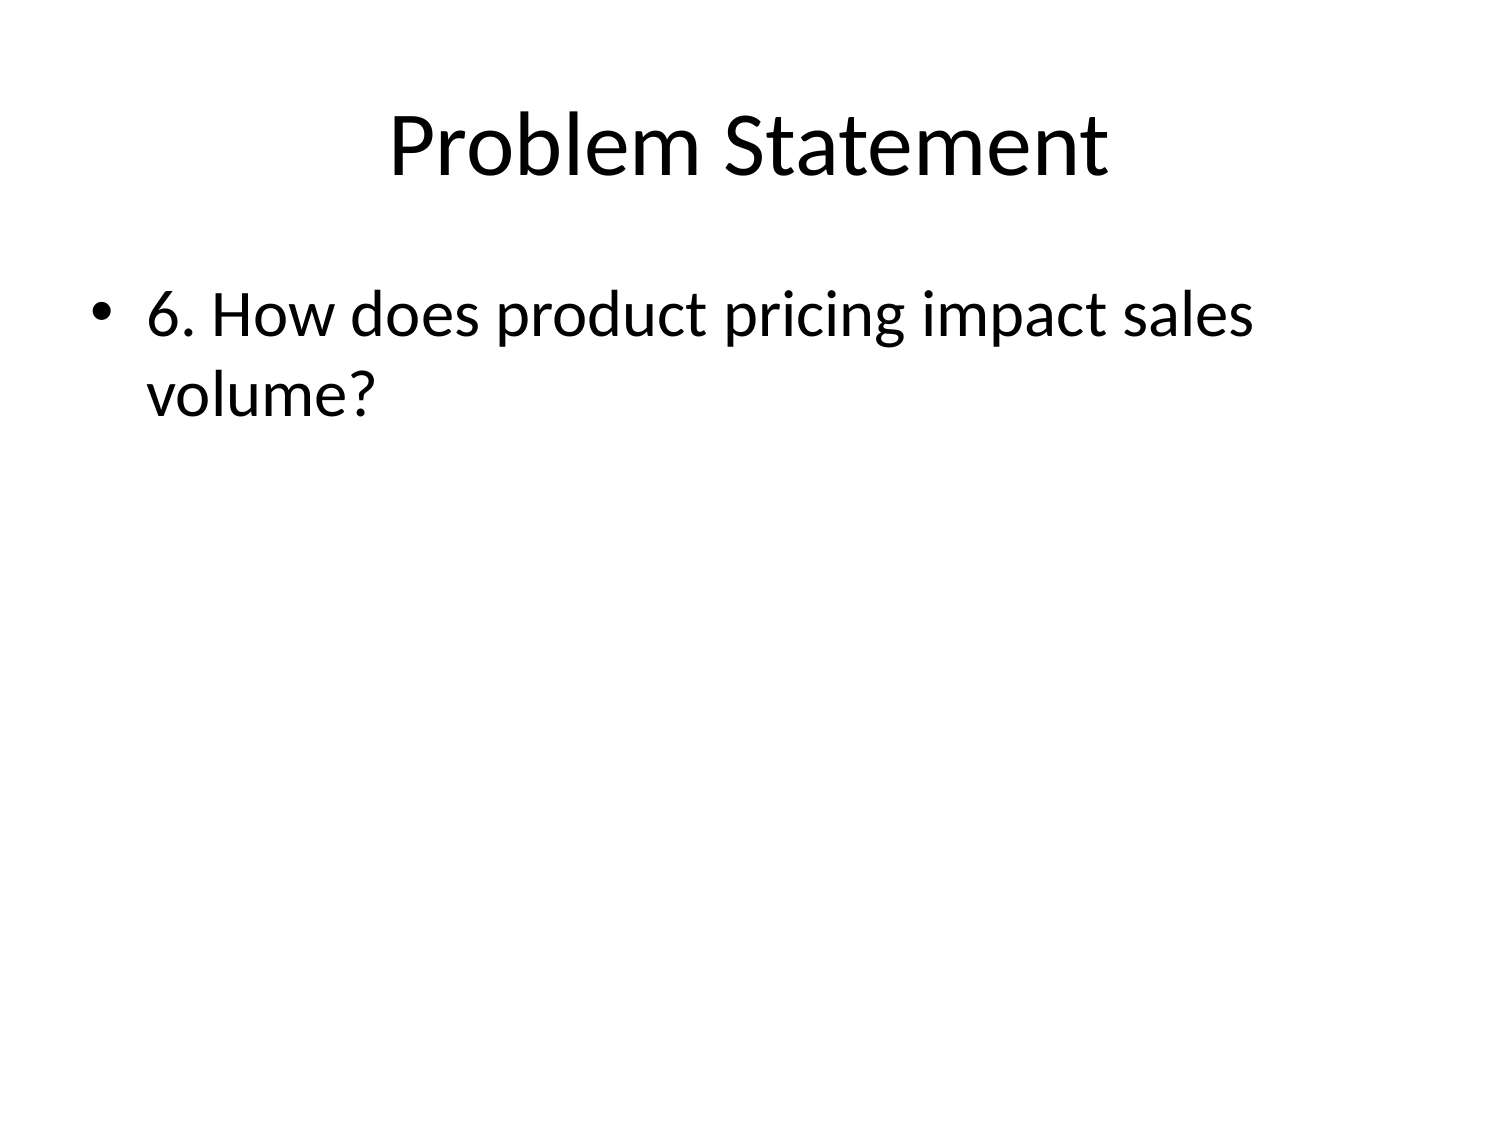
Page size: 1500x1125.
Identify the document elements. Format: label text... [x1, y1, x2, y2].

list 6. How does product pricing impact sales volume? [75, 262, 1425, 1005]
title Problem Statement [75, 45, 1425, 233]
